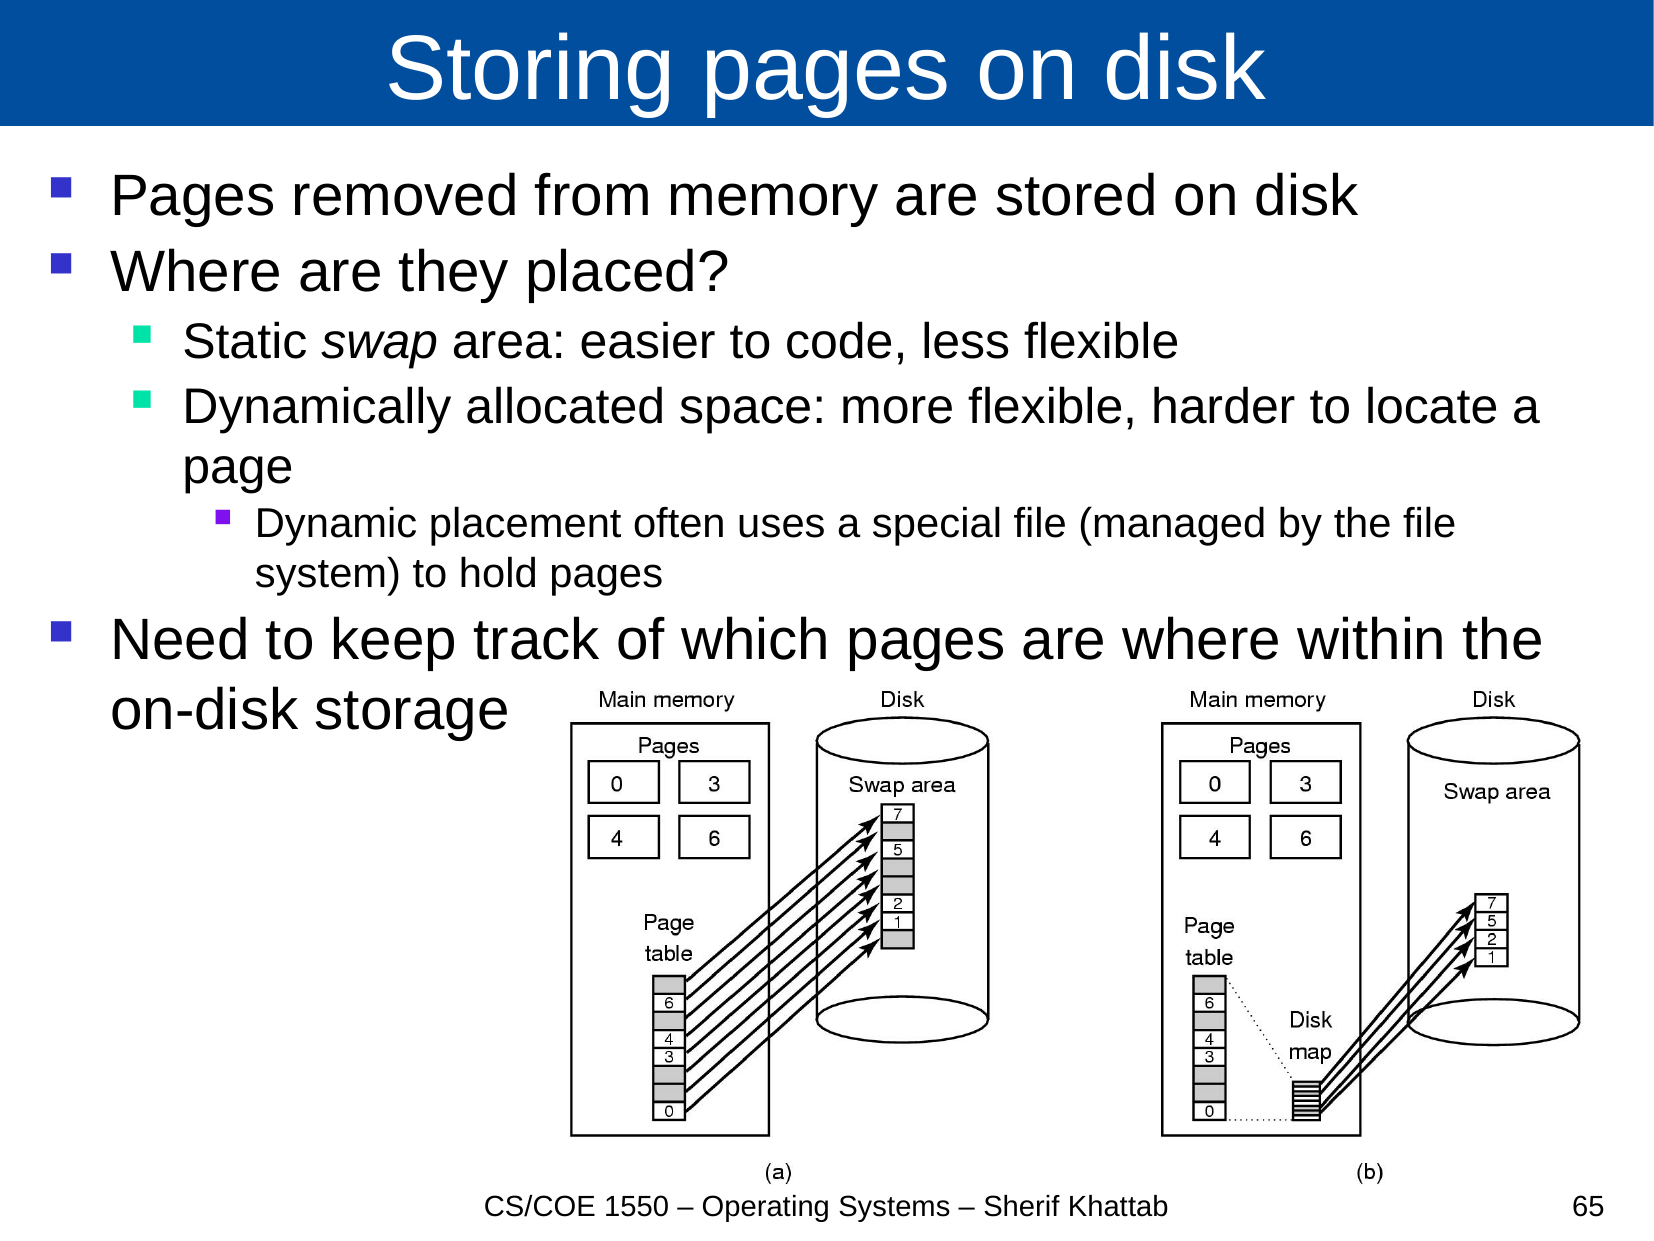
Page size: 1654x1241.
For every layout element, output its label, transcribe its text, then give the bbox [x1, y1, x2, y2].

title Storing pages on disk [0, 0, 1654, 126]
picture [568, 681, 1585, 1185]
slide_number 65 [1550, 1185, 1620, 1230]
footer CS/COE 1550 – Operating Systems – Sherif Khattab [337, 1185, 1316, 1230]
list Pages removed from memory are stored on disk Where are they placed? Static swap area: easier to code, less flexible Dynamically allocated space: more flexible, harder to locate a page Dynamic placement often uses a special file (managed by the file system) to hold pages Need to keep track of which pages are where within the on-disk storage [33, 150, 1620, 1158]
